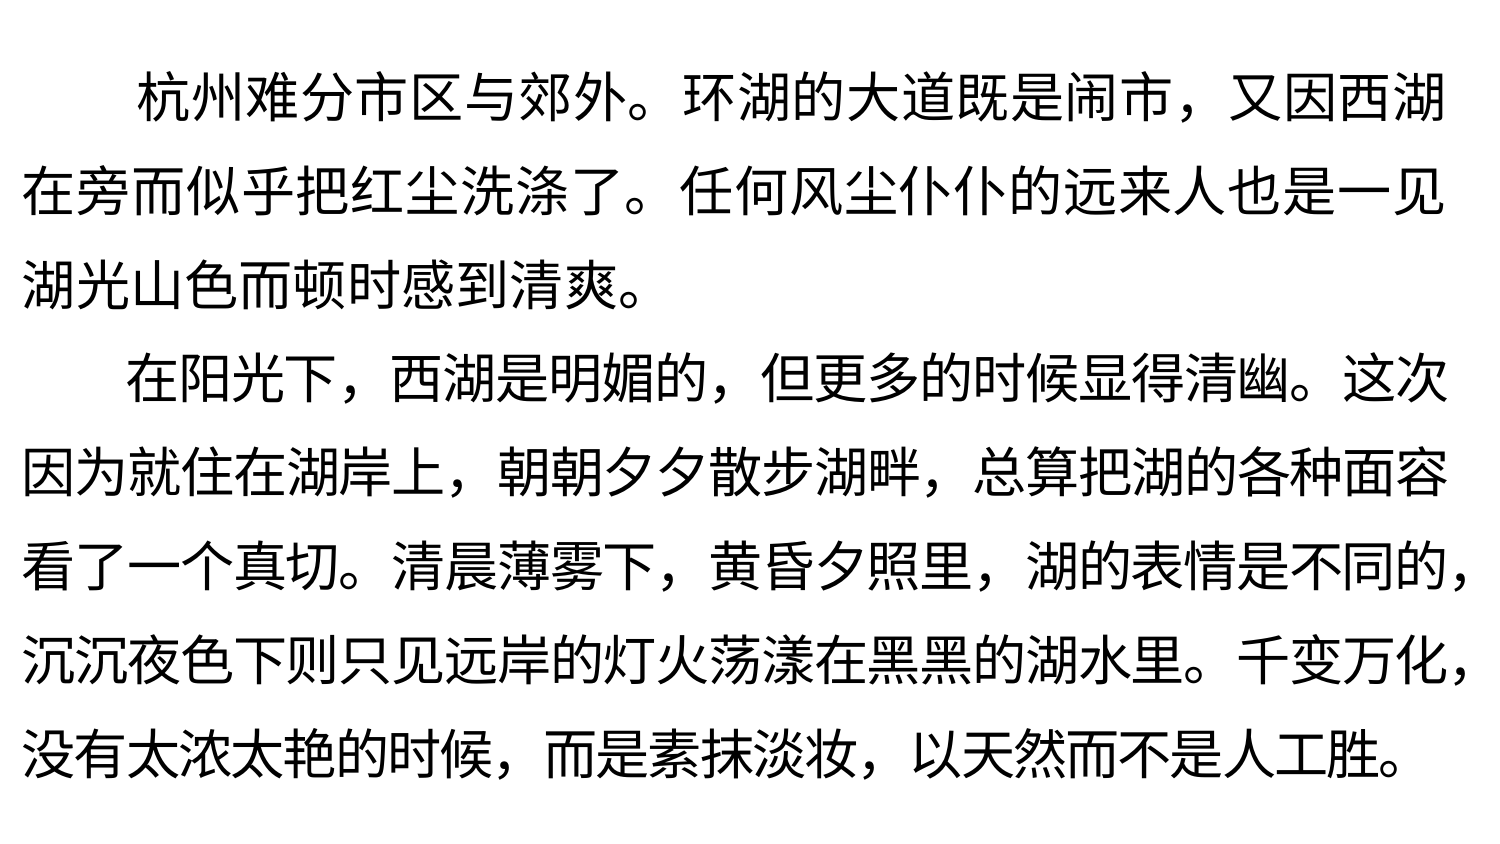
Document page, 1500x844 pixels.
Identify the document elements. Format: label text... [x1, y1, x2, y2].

text_box 杭州难分市区与郊外。环湖的大道既是闹市，又因西湖在旁而似乎把红尘洗涤了。任何风尘仆仆的远来人也是一见湖光山色而顿时感到清爽。 在阳光下，西湖是明媚的，但更多的时候显得清幽。这次因为就住在湖岸上，朝朝夕夕散步湖畔，总算把湖的各种面容看了一个真切。清晨薄雾下，黄昏夕照里，湖的表情是不同的，沉沉夜色下则只见远岸的灯火荡漾在黑黑的湖水里。千变万化，没有太浓太艳的时候，而是素抹淡妆，以天然而不是人工胜。 [7, 27, 1463, 793]
